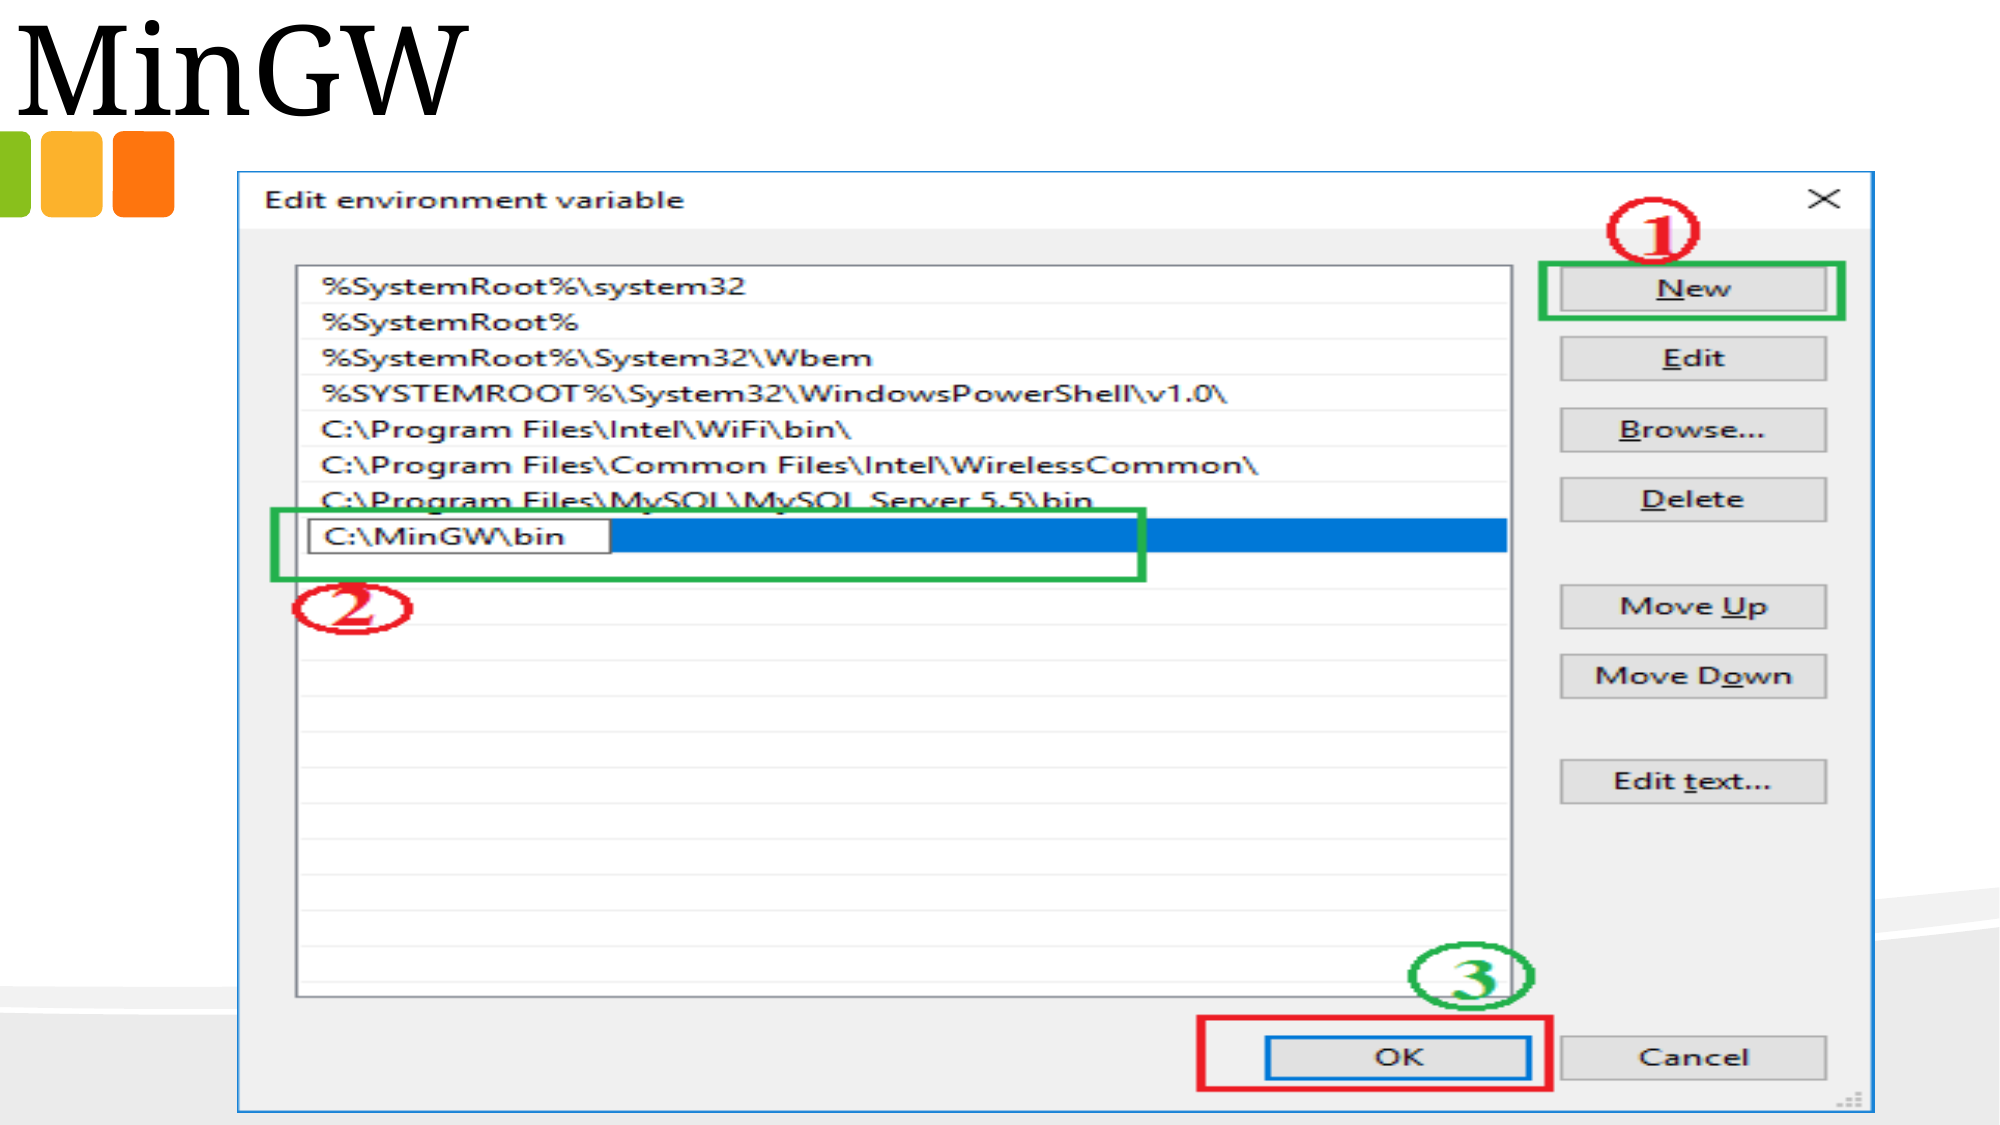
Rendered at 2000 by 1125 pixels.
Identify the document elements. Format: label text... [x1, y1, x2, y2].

picture [236, 170, 1875, 1113]
text_box Environment Path for the MinGW [0, 0, 1975, 150]
